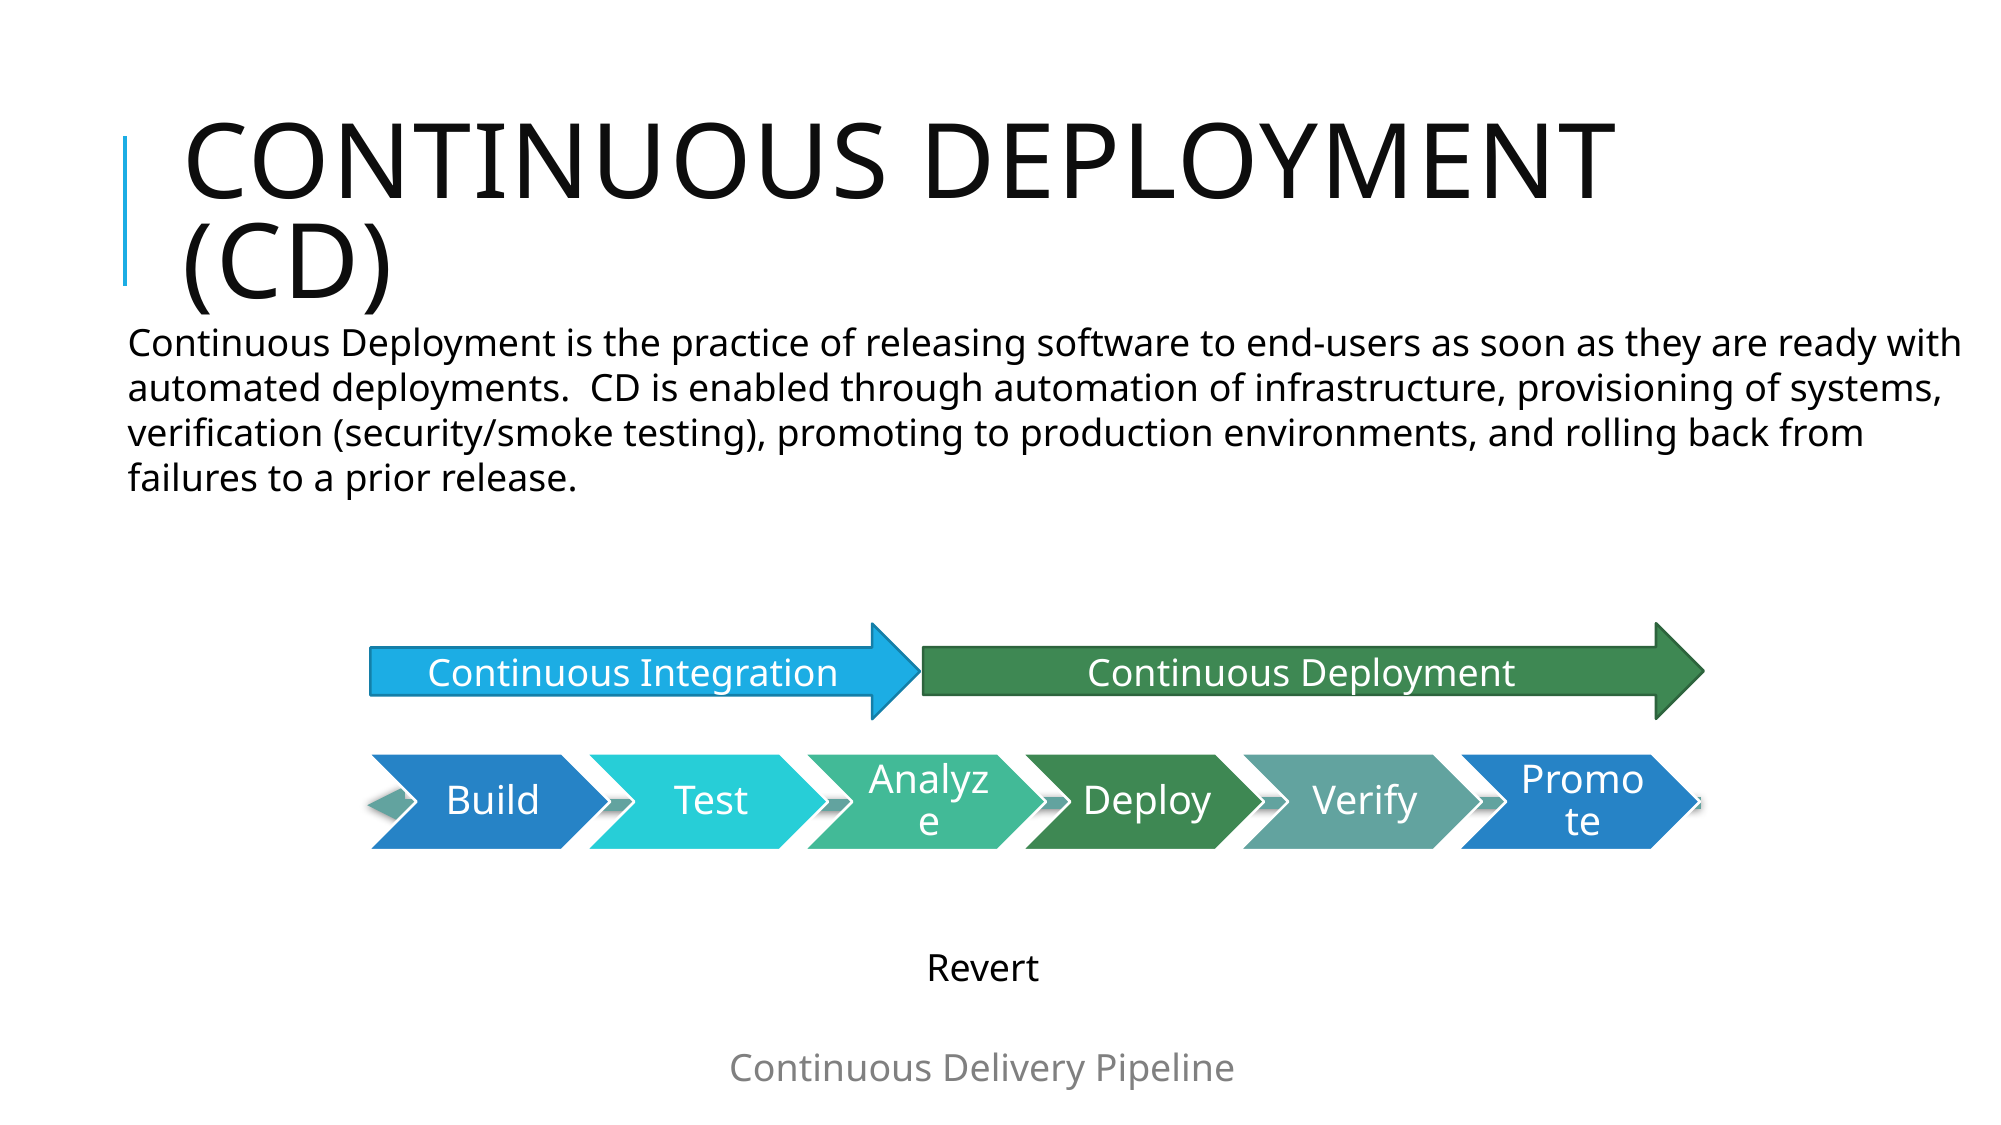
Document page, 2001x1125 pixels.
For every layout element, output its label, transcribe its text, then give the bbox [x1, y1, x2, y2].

text_box Continuous Deployment is the practice of releasing software to end-users as soon as they are ready with automated deployments. CD is enabled through automation of infrastructure, provisioning of systems, verification (security/smoke testing), promoting to production environments, and rolling back from failures to a prior release. [112, 311, 1982, 507]
title Continuous Deployment (CD) [168, 96, 1763, 311]
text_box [366, 497, 1701, 1106]
